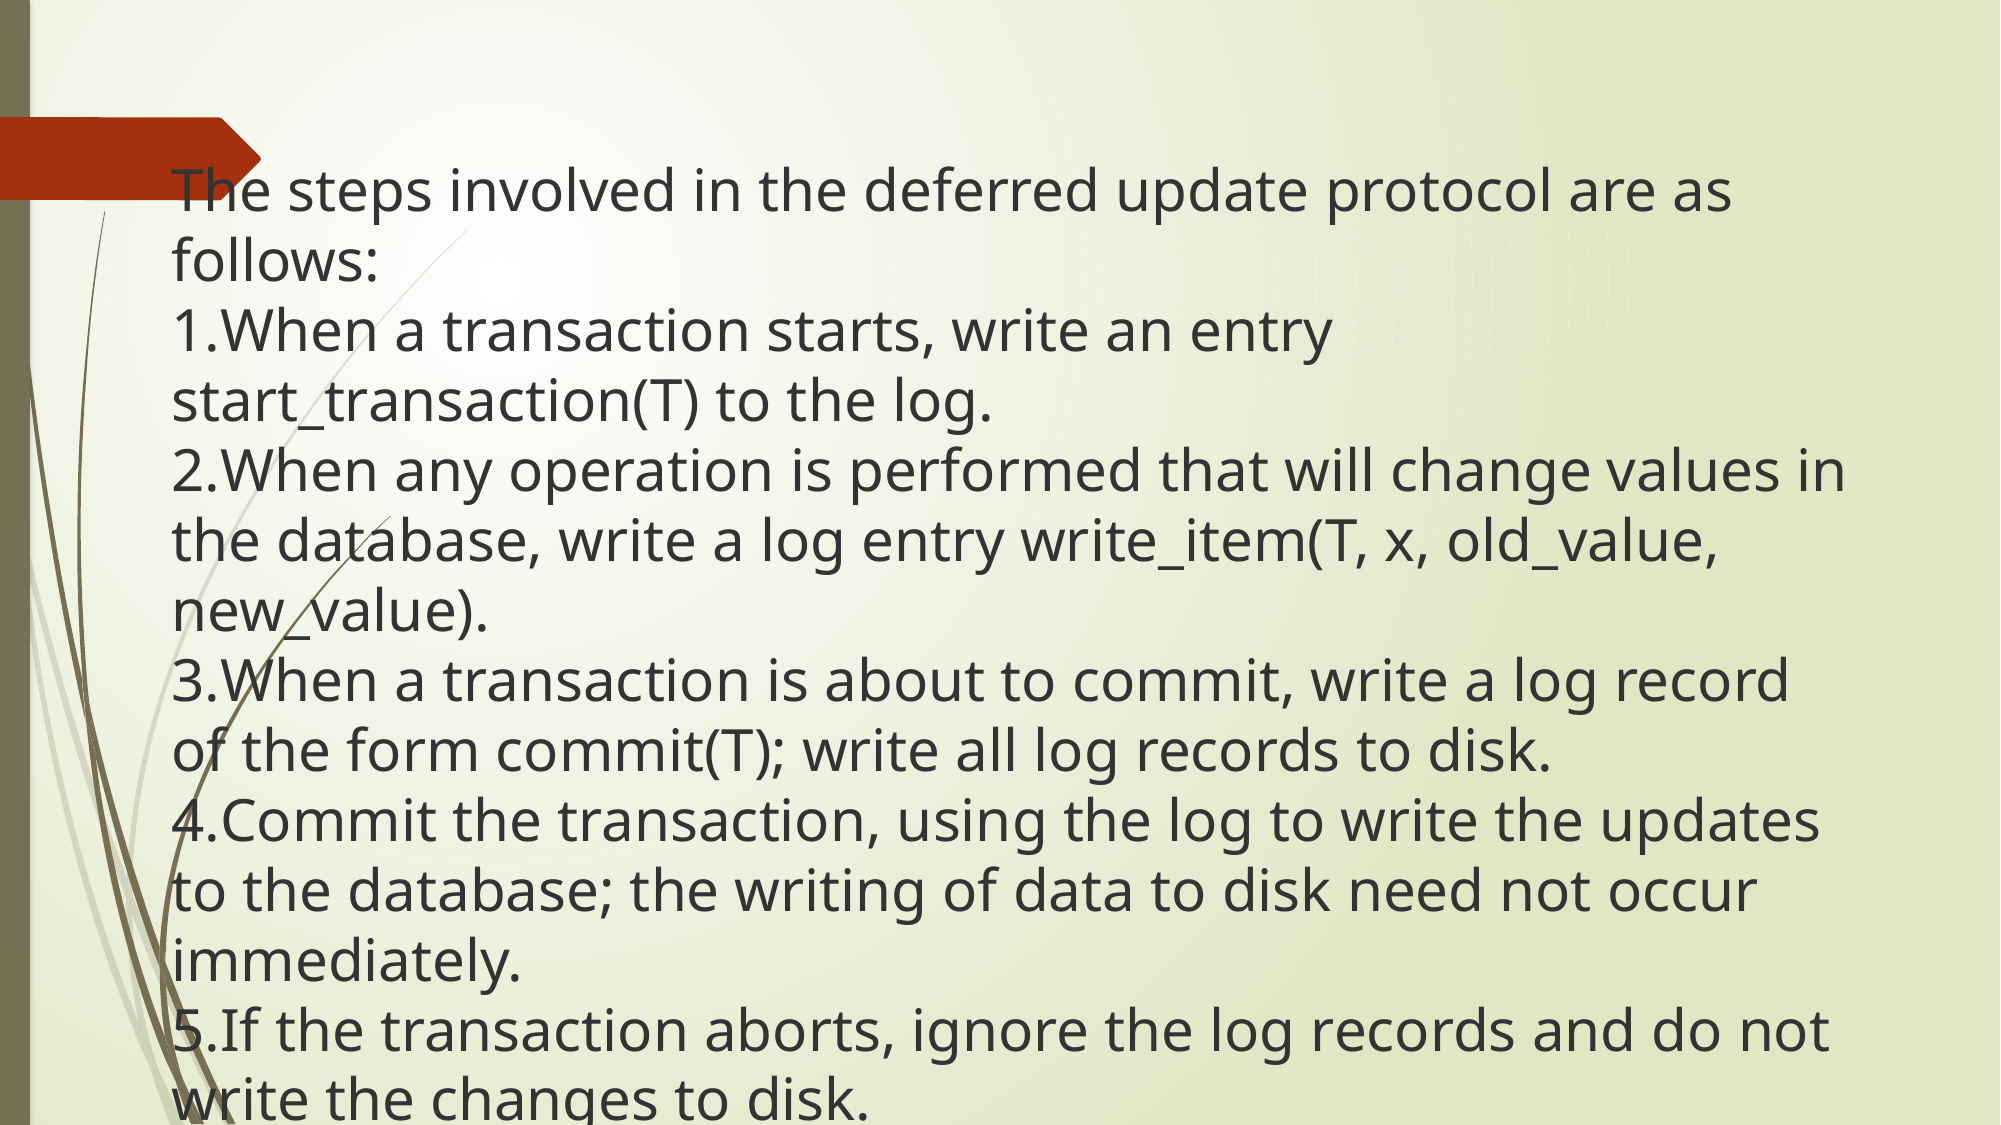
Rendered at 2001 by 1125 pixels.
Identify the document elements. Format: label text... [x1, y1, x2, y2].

text_box The steps involved in the deferred update protocol are as follows: When a transaction starts, write an entry start_transaction(T) to the log. When any operation is performed that will change values in the database, write a log entry write_item(T, x, old_value, new_value). When a transaction is about to commit, write a log record of the form commit(T); write all log records to disk. Commit the transaction, using the log to write the updates to the database; the writing of data to disk need not occur immediately. If the transaction aborts, ignore the log records and do not write the changes to disk. [156, 145, 1868, 1125]
